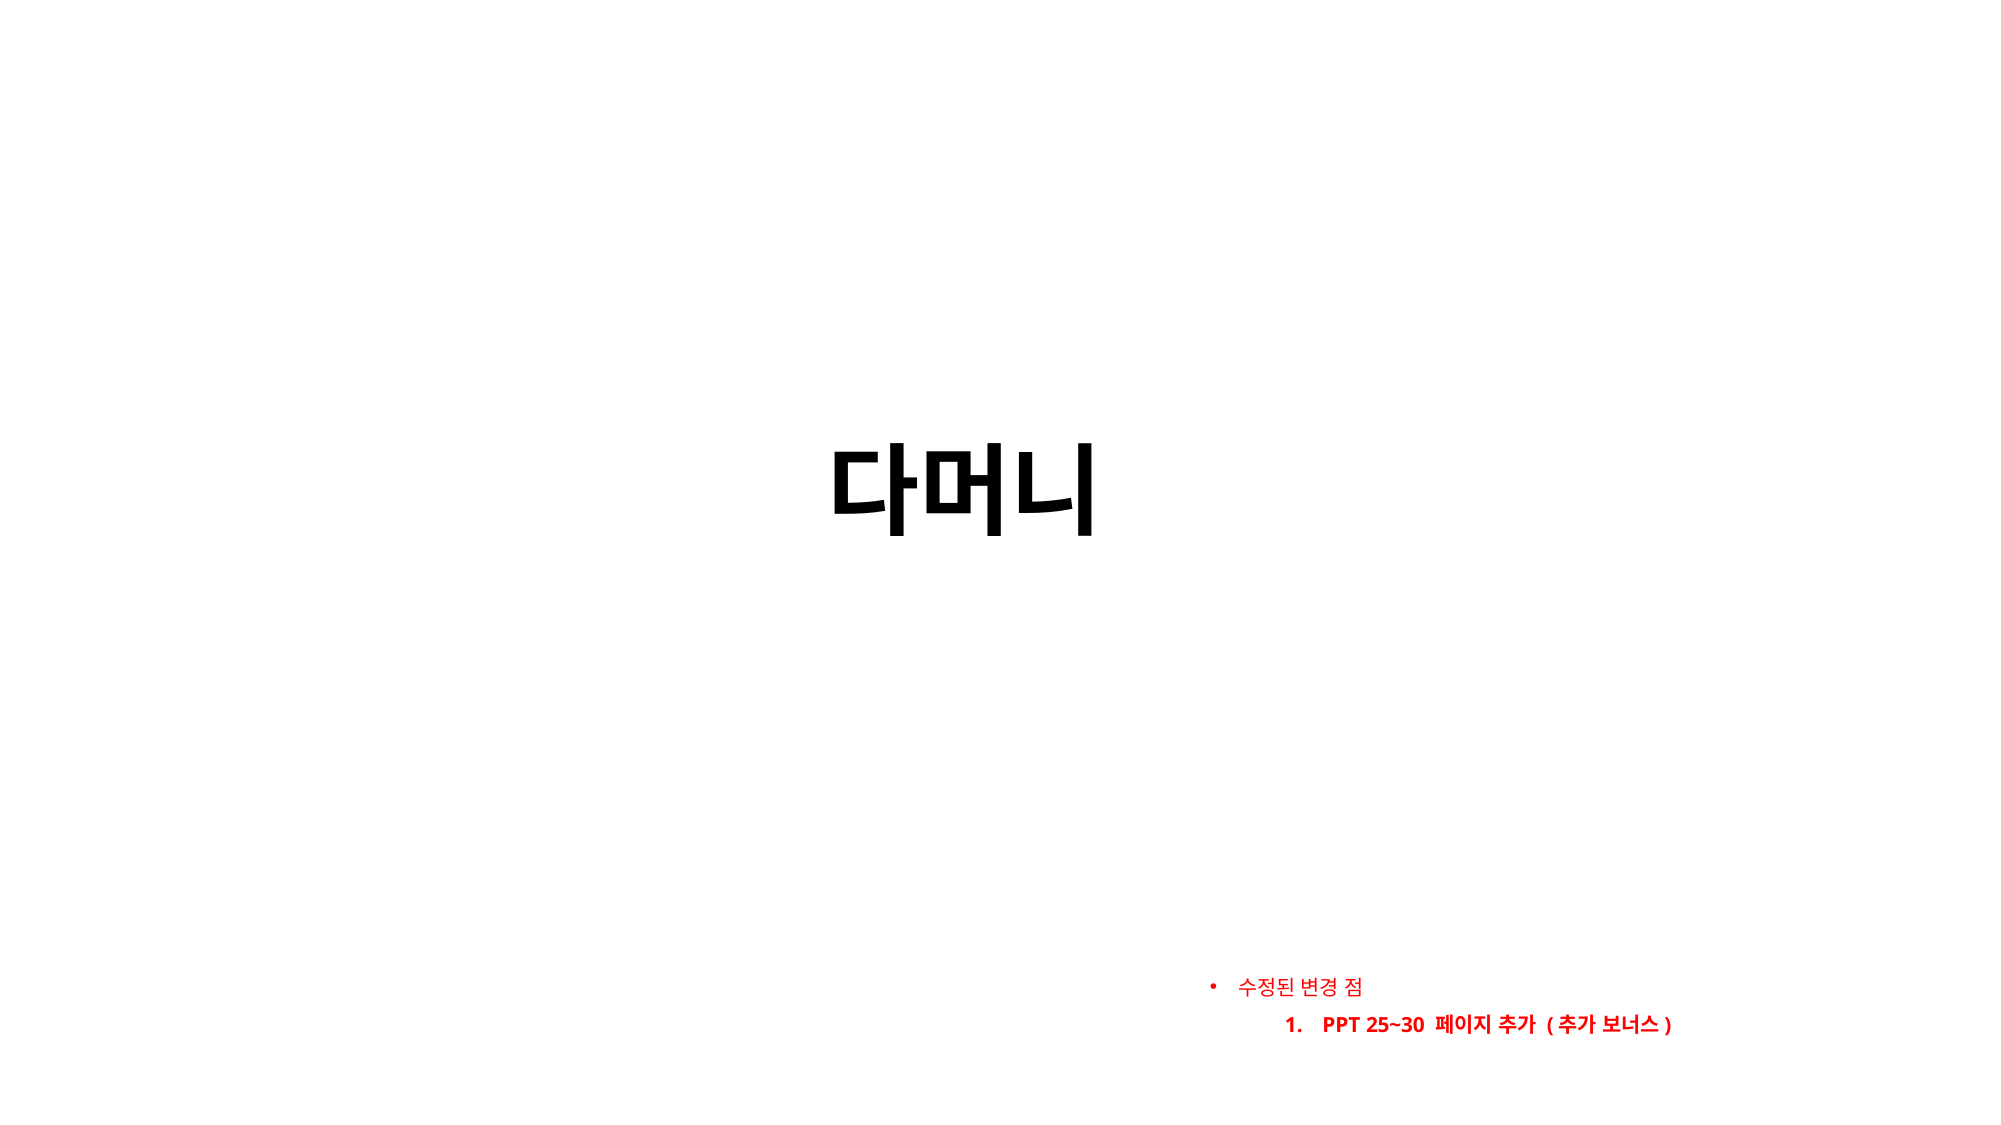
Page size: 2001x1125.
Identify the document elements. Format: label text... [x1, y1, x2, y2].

text_box 다머니 [812, 419, 1118, 555]
text_box 수정된 변경 점 PPT 25~30 페이지 추가 (추가 보너스) [1195, 954, 1957, 1045]
